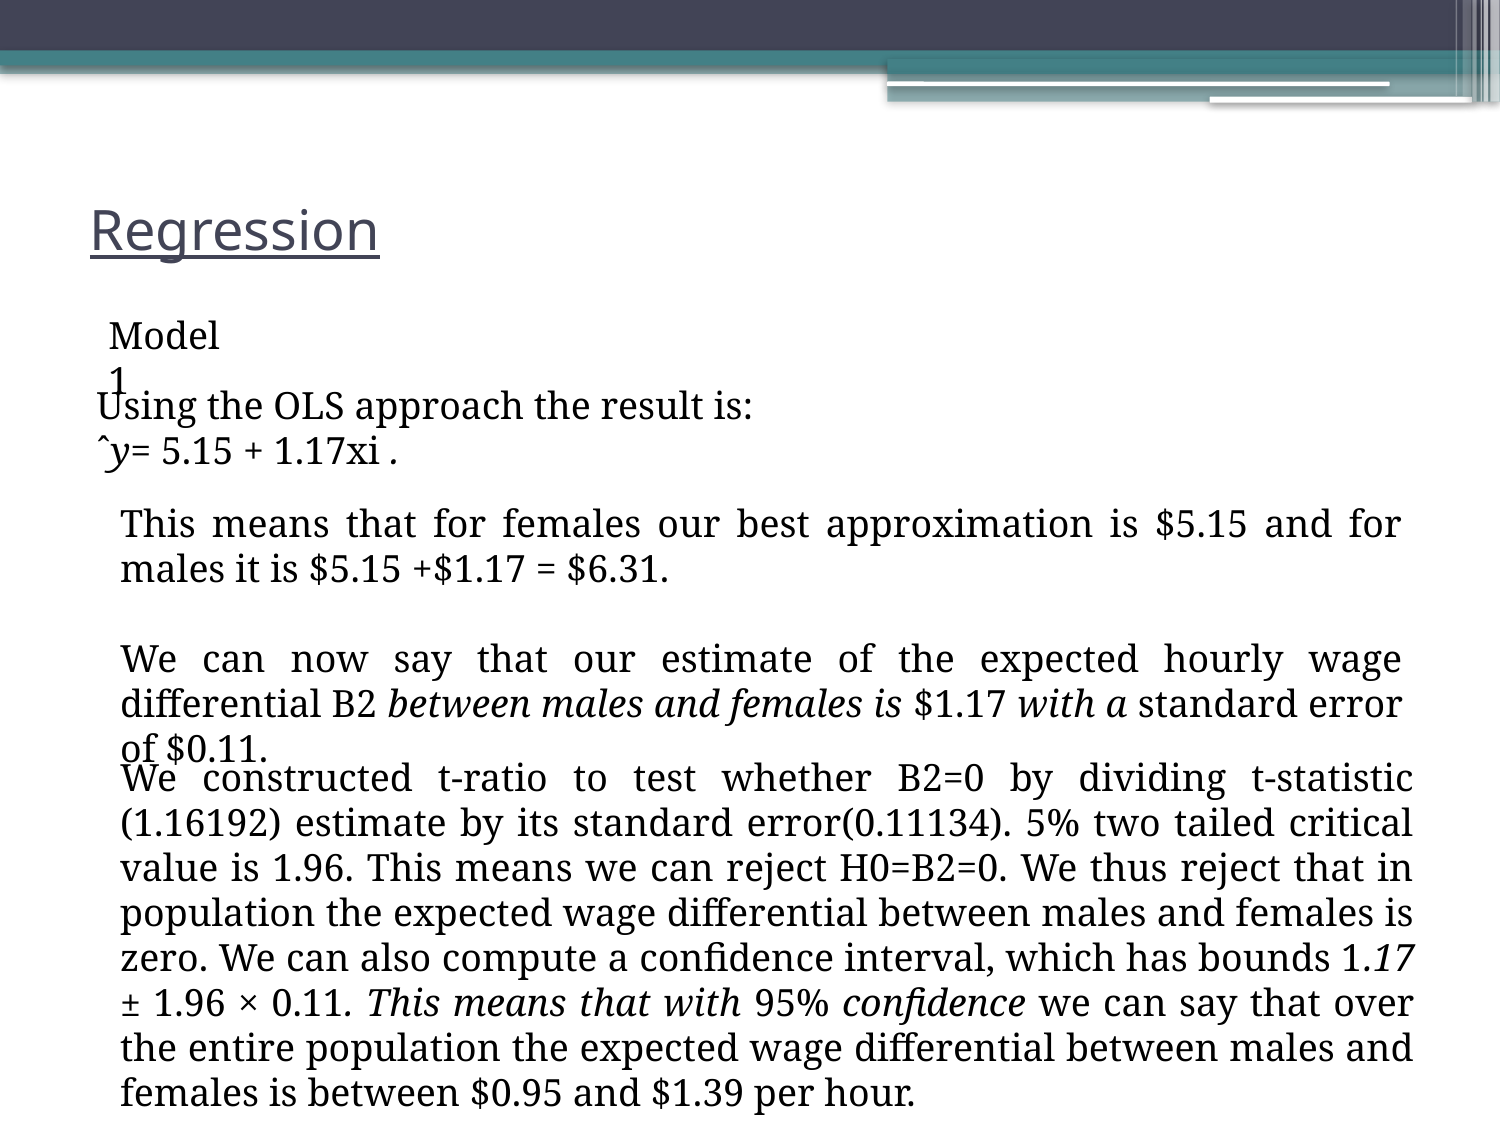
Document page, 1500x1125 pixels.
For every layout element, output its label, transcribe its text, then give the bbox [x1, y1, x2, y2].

text_box Using the OLS approach the result is: ˆy= 5.15 + 1.17xi . [81, 374, 938, 480]
text_box We constructed t-ratio to test whether B2=0 by dividing t-statistic (1.16192) estimate by its standard error(0.11134). 5% two tailed critical value is 1.96. This means we can reject H0=B2=0. We thus reject that in population the expected wage differential between males and females is zero. We can also compute a confidence interval, which has bounds 1.17 ± 1.96 × 0.11. This means that with 95% confidence we can say that over the entire population the expected wage differential between males and females is between $0.95 and $1.39 per hour. [105, 746, 1430, 1121]
text_box Regression [74, 187, 1425, 270]
text_box Model1 [93, 304, 246, 374]
text_box This means that for females our best approximation is $5.15 and for males it is $5.15 +$1.17 = $6.31. We can now say that our estimate of the expected hourly wage differential B2 between males and females is $1.17 with a standard error of $0.11. [105, 492, 1418, 746]
